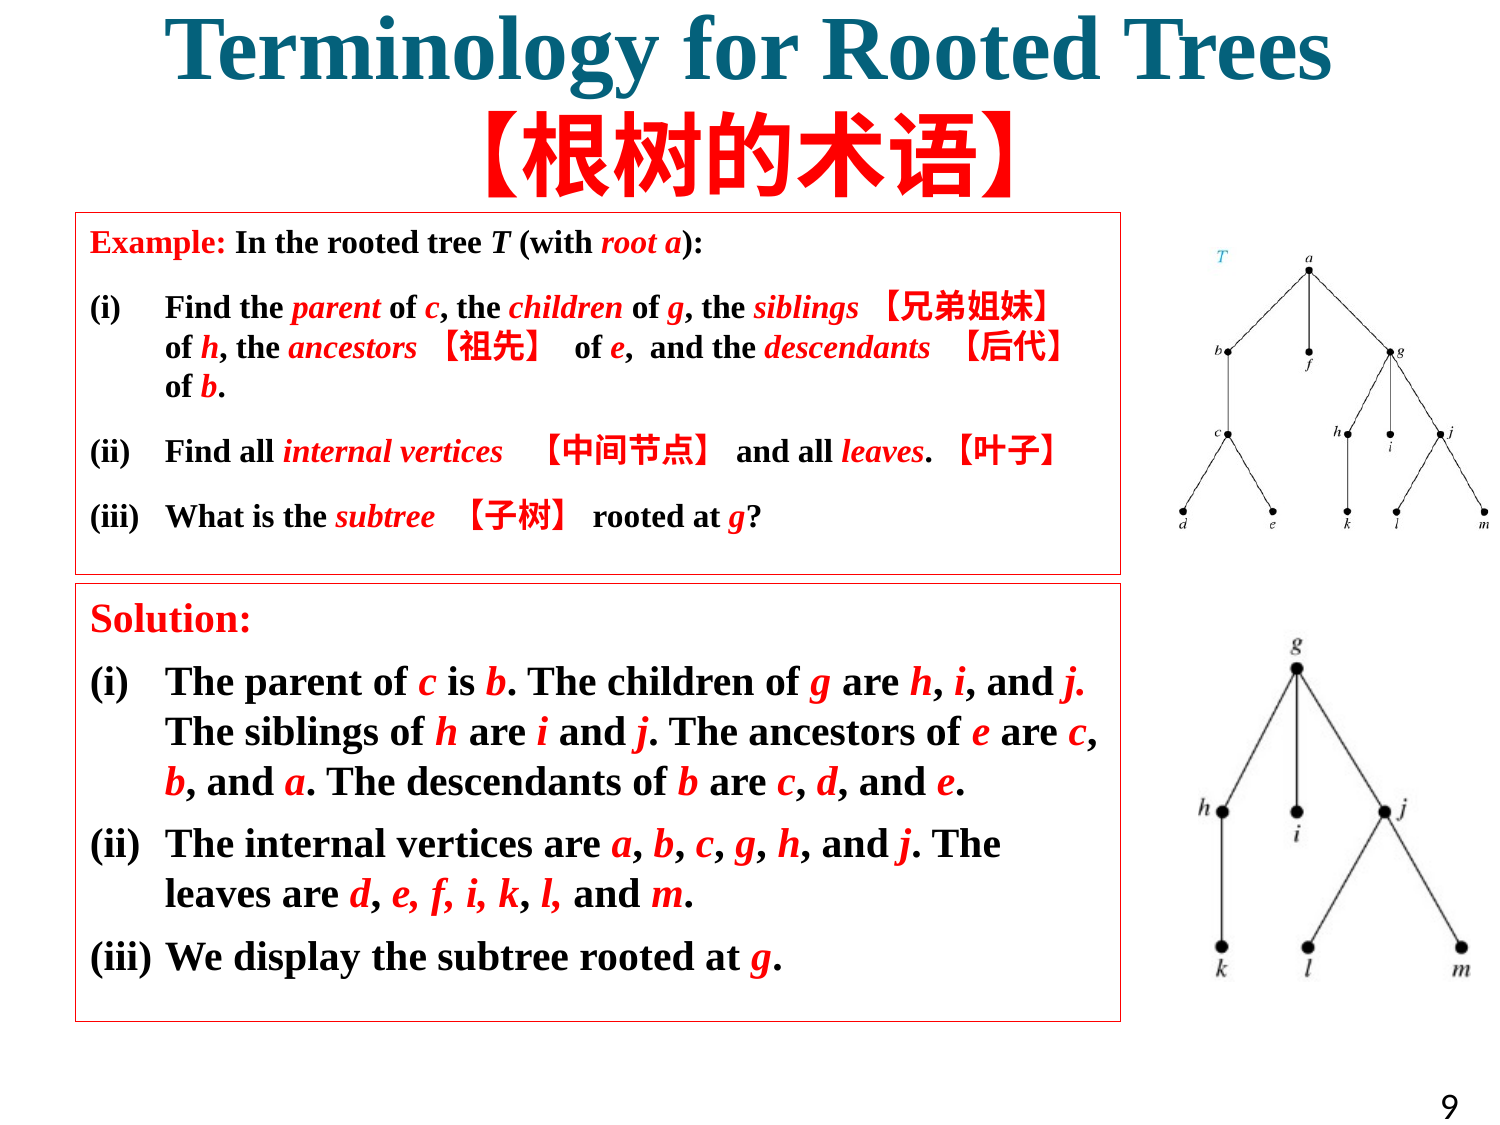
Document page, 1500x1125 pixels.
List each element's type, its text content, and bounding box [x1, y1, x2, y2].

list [1179, 247, 1489, 531]
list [1197, 628, 1471, 983]
title Terminology for Rooted Trees 【根树的术语】 [0, 0, 1500, 195]
list Example: In the rooted tree T (with root a): Find the parent of c, the children of g, the siblings【兄弟姐妹】 of h, the ancestors【祖先】 of e, and the descendants 【后代】 of b. Find all internal vertices 【中间节点】and all leaves.【叶子】 What is the subtree 【子树】rooted at g? [75, 212, 1121, 575]
list Solution: The parent of c is b. The children of g are h, i, and j. The siblings of h are i and j. The ancestors of e are c, b, and a. The descendants of b are c, d, and e. The internal vertices are a, b, c, g, h, and j. The leaves are d, e, f, i, k, l, and m. We display the subtree rooted at g. [75, 583, 1121, 1022]
